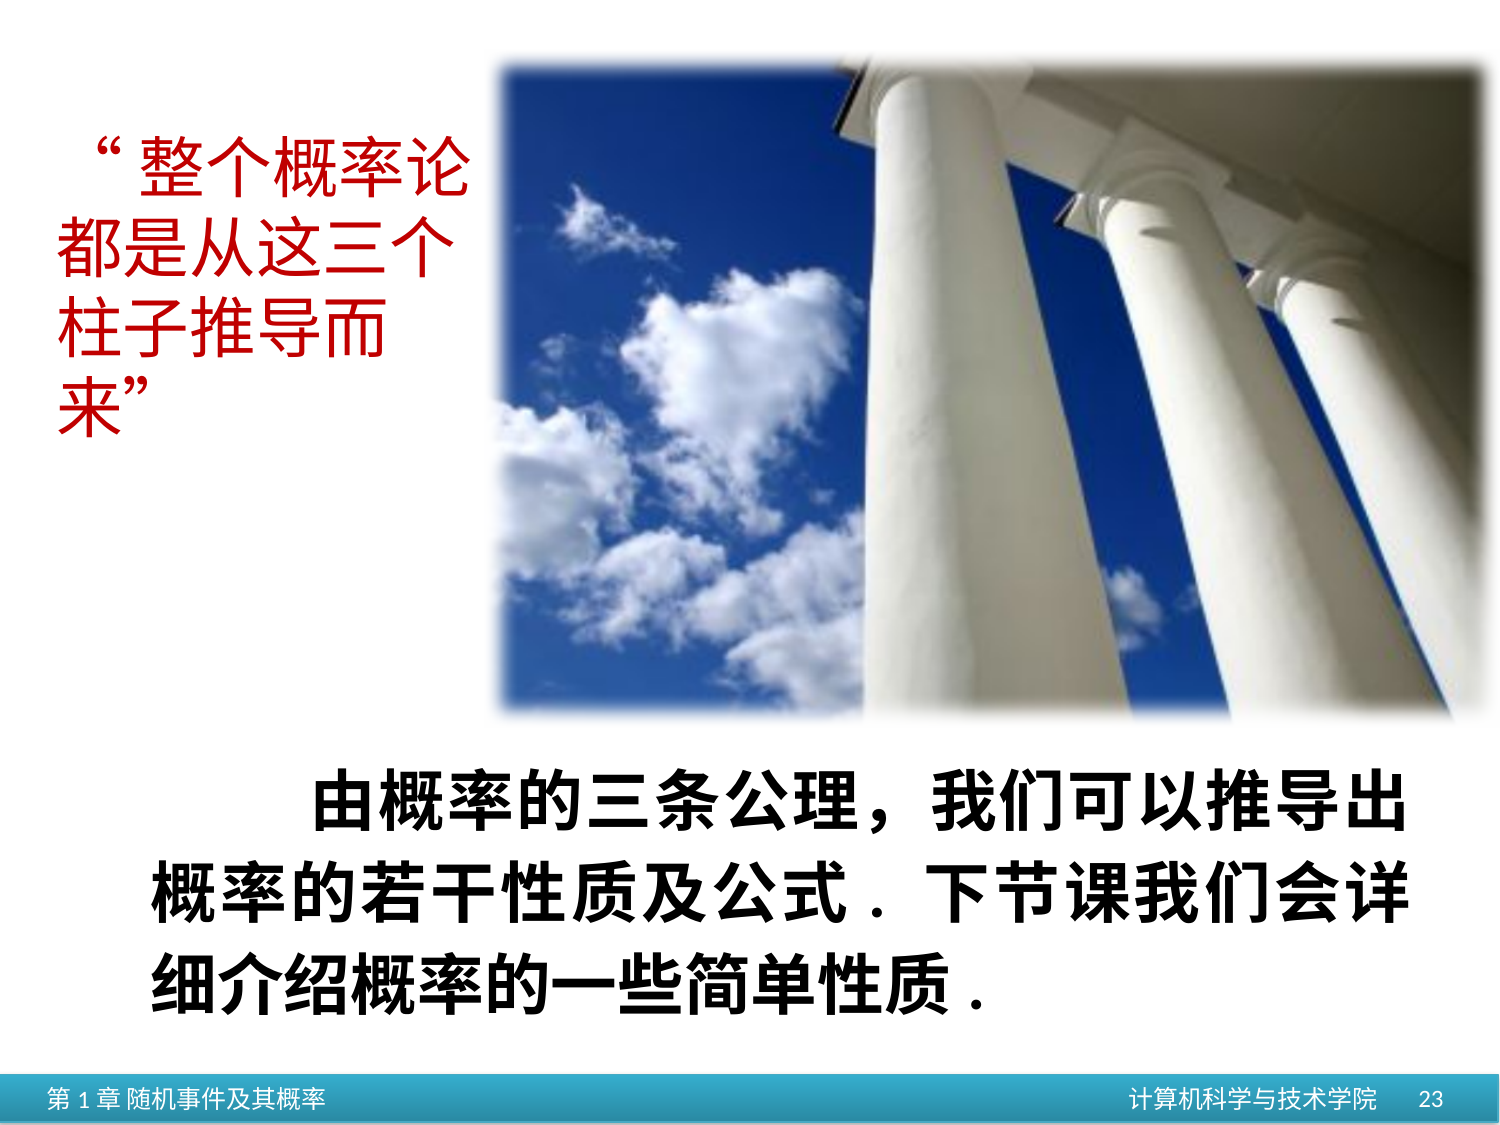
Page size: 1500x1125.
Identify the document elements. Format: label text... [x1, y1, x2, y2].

picture [484, 49, 1500, 729]
text_box 由概率的三条公理，我们可以推导出概率的若干性质及公式. 下节课我们会详细介绍概率的一些简单性质. [135, 739, 1426, 1031]
text_box “整个概率论都是从这三个柱子推导而来” [41, 118, 478, 453]
